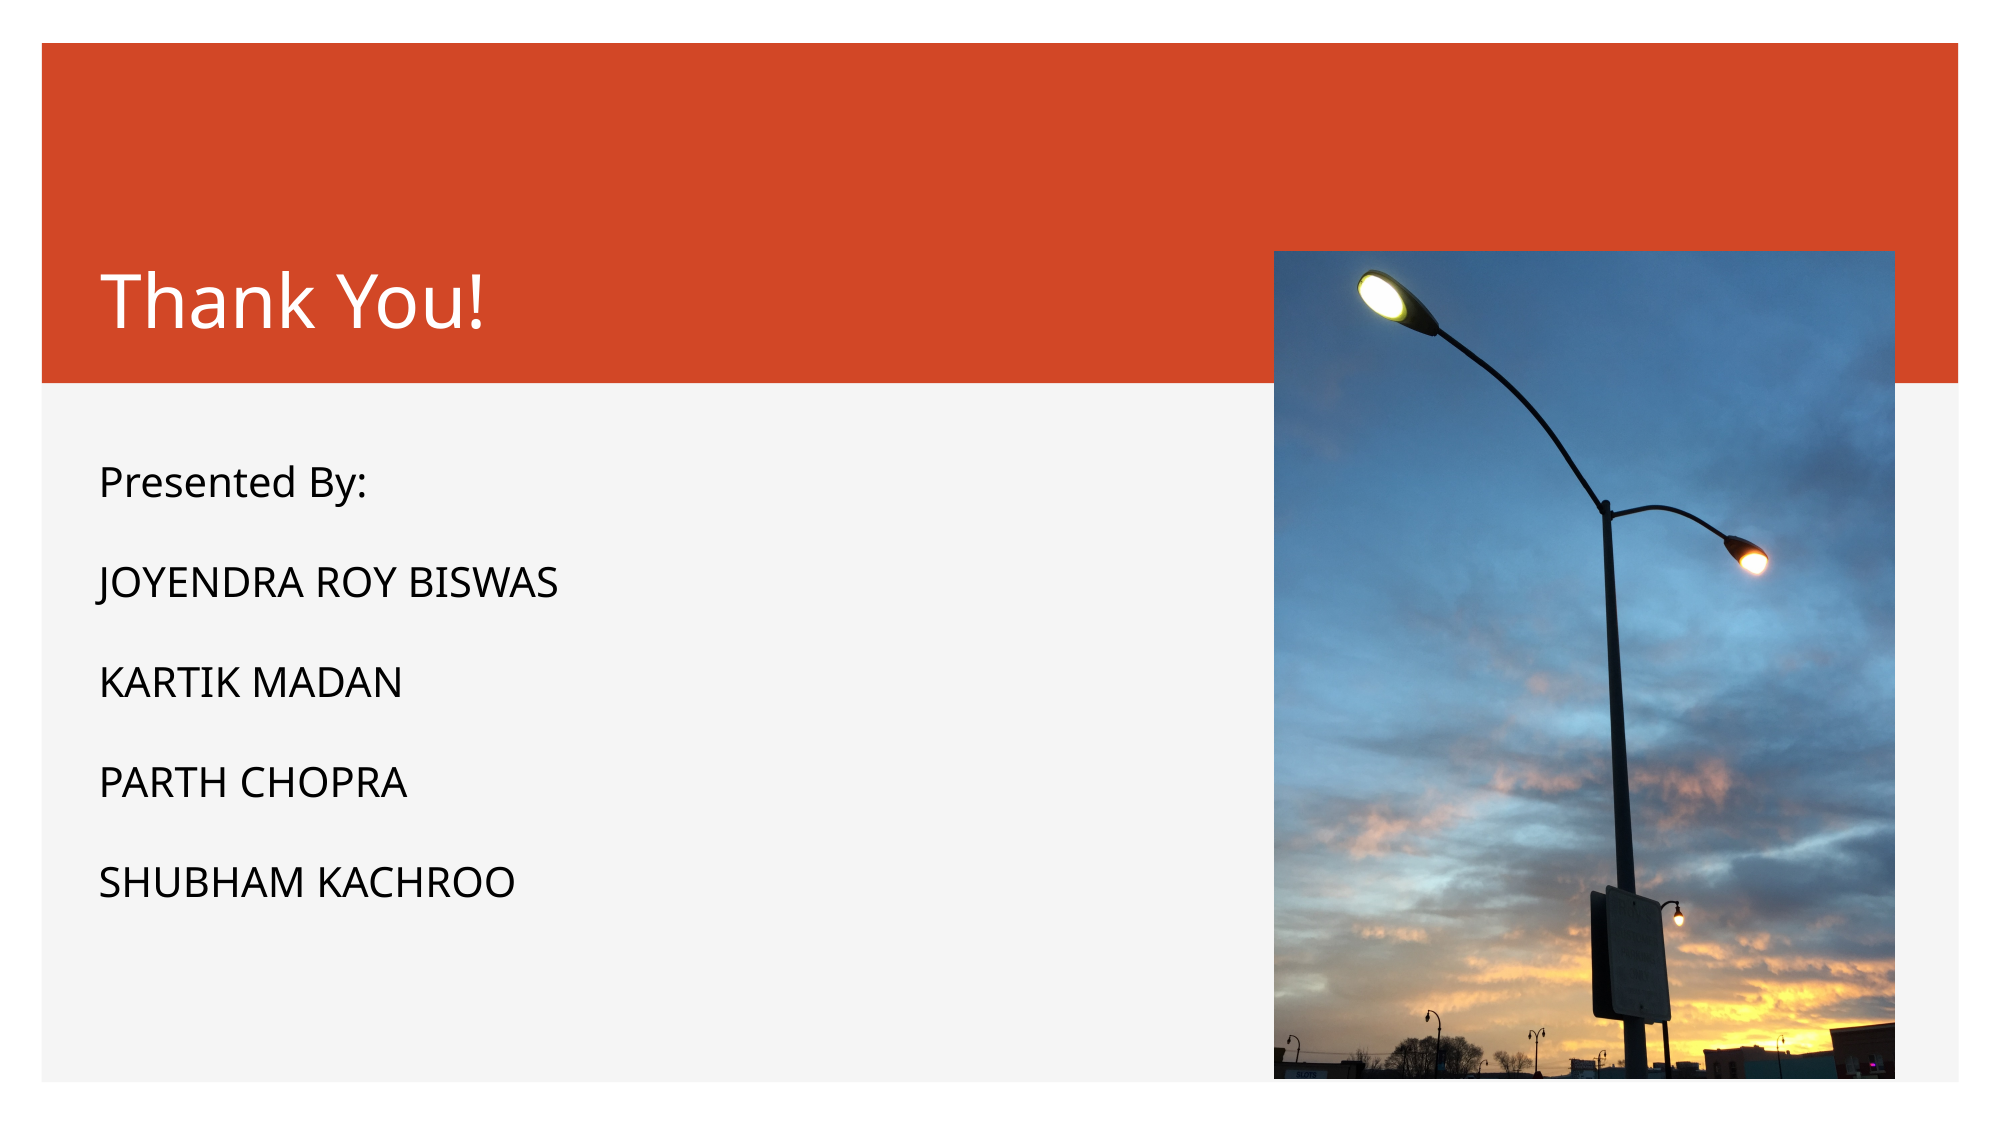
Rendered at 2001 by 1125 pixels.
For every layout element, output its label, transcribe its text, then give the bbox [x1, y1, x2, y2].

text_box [14, 447, 835, 951]
picture [1274, 251, 1895, 1079]
title Thank You! [85, 251, 1214, 357]
